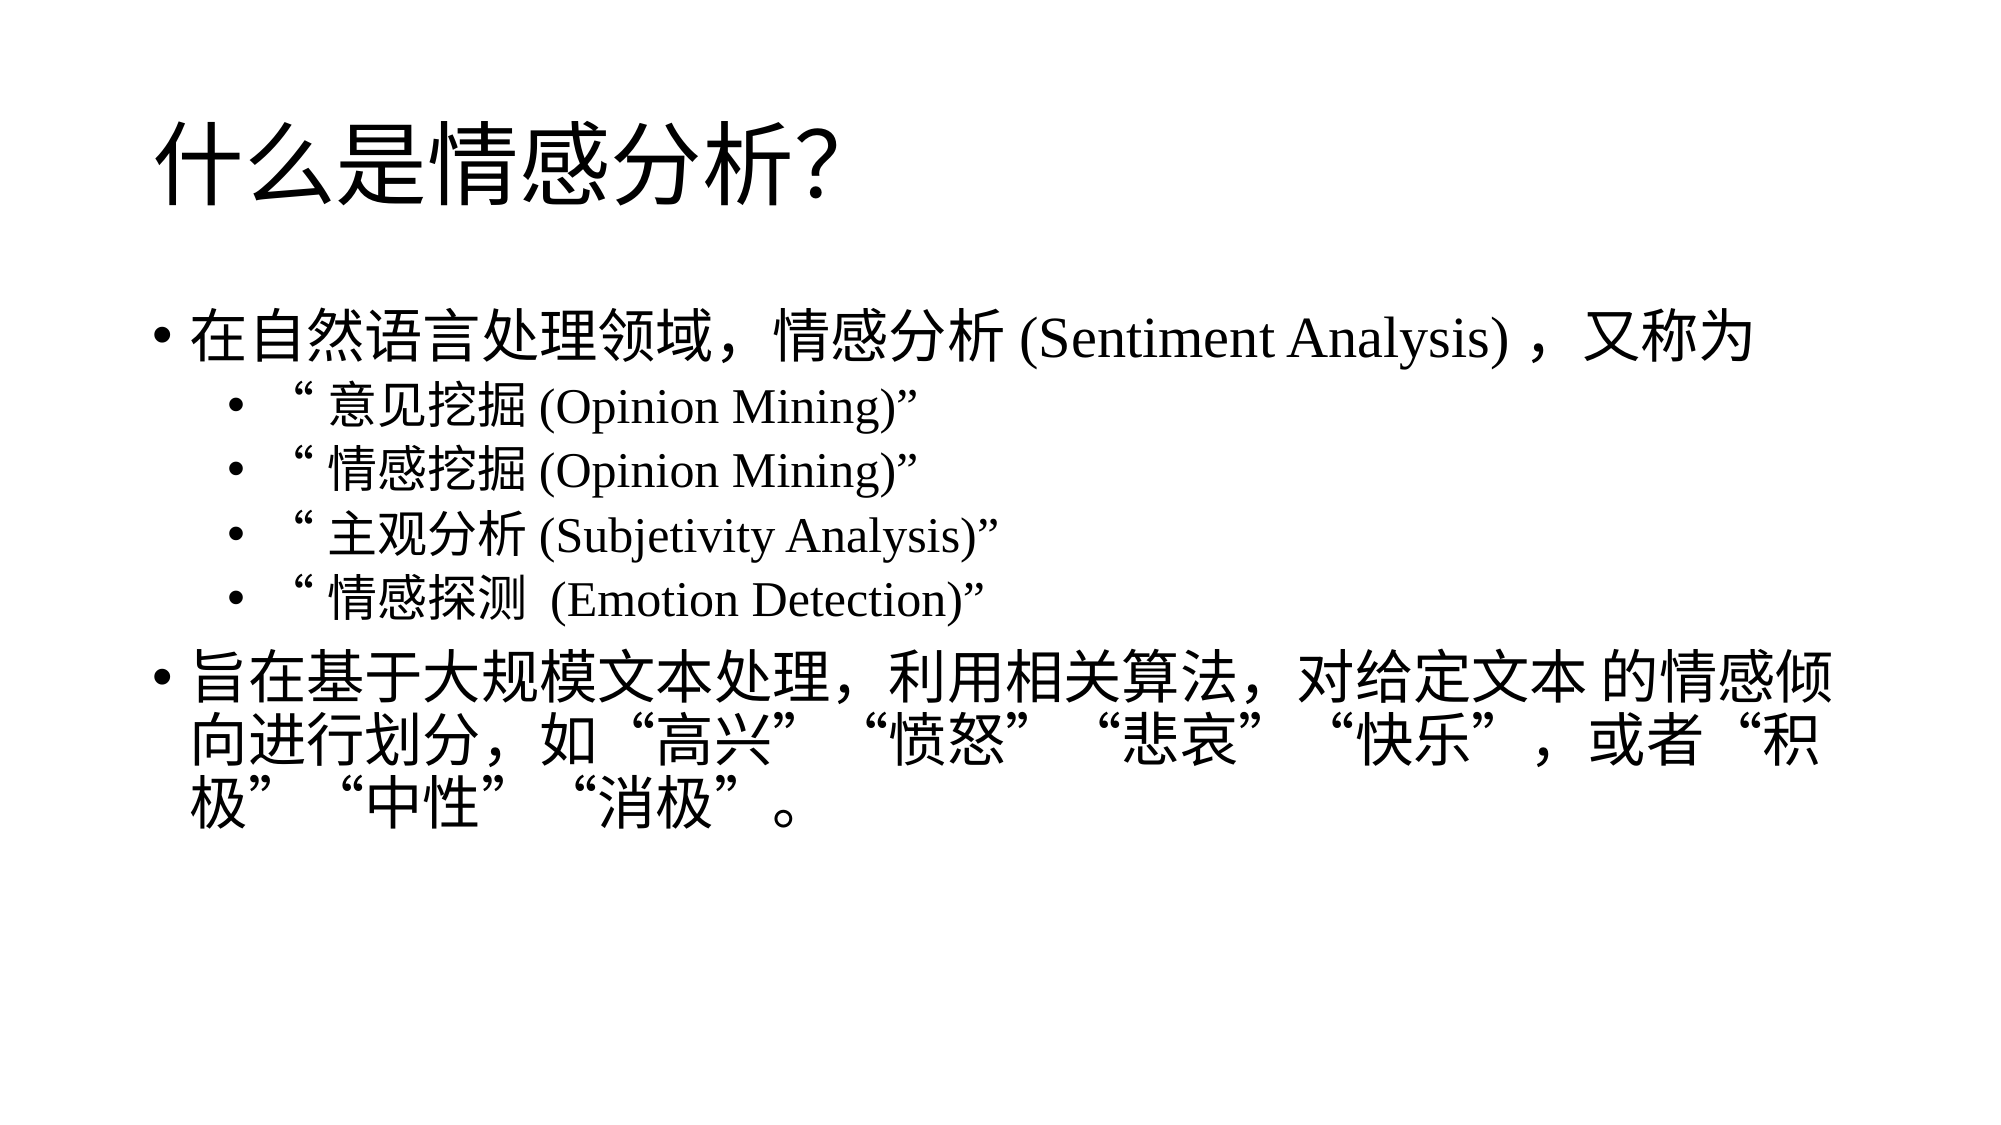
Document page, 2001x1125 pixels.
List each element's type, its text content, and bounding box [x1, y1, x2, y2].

title 什么是情感分析？ [137, 59, 1863, 278]
list 在自然语言处理领域，情感分析(Sentiment Analysis)，又称为 “意见挖掘(Opinion Mining)” “情感挖掘(Opinion Mining)” “主观分析(Subjetivity Analysis)” “情感探测 (Emotion Detection)” 旨在基于大规模文本处理，利用相关算法，对给定文本 的情感倾向进行划分，如“高兴”“愤怒”“悲哀”“快乐”，或者“积极”“中性”“消极”。 [137, 299, 1863, 1014]
